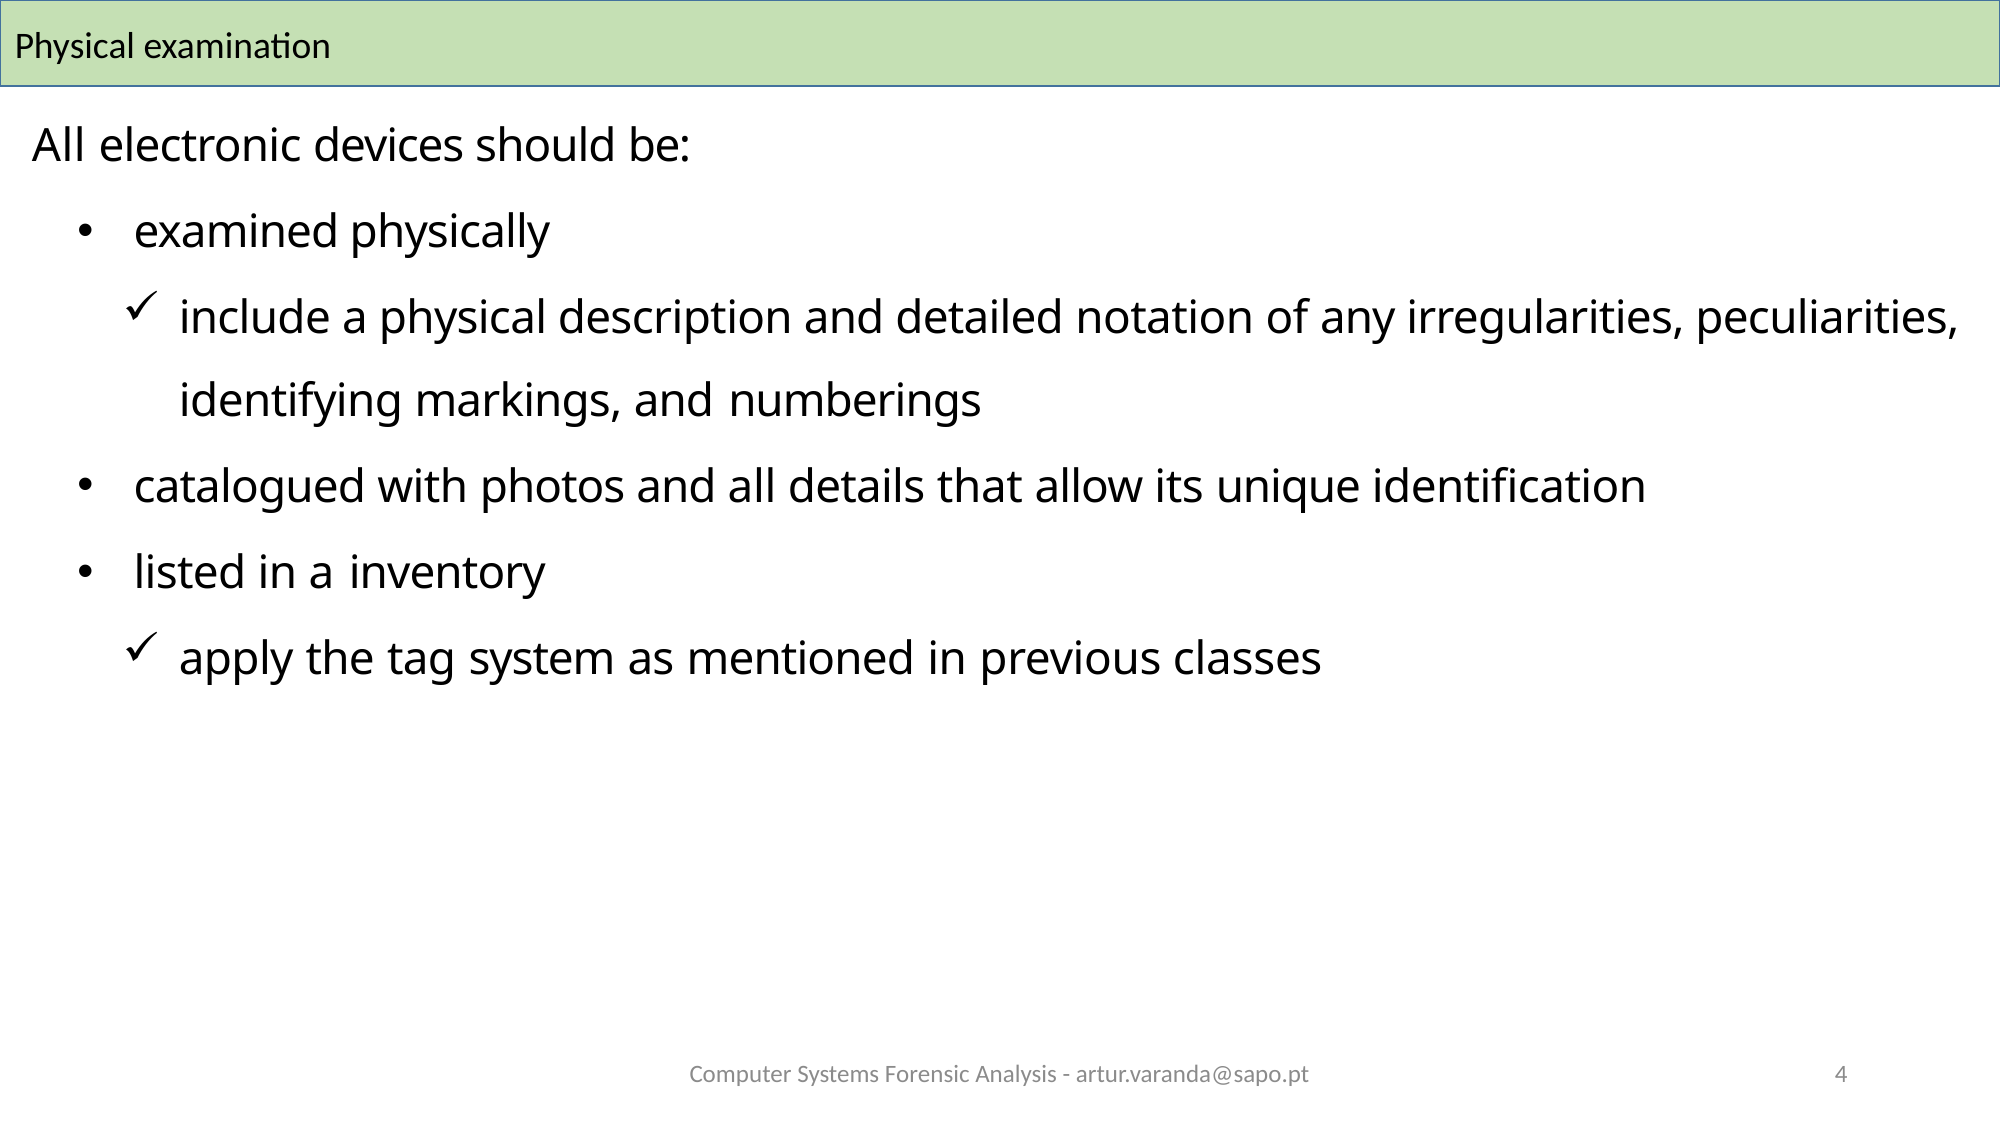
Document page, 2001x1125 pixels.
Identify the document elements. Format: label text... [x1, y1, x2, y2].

text_box All electronic devices should be: examined physically include a physical description and detailed notation of any irregularities, peculiarities, identifying markings, and numberings catalogued with photos and all details that allow its unique identification listed in a inventory apply the tag system as mentioned in previous classes [29, 86, 2000, 684]
text_box Physical examination [0, 0, 2000, 87]
footer Computer Systems Forensic Analysis - artur.varanda@sapo.pt [662, 1042, 1338, 1103]
slide_number 4 [1412, 1042, 1863, 1103]
